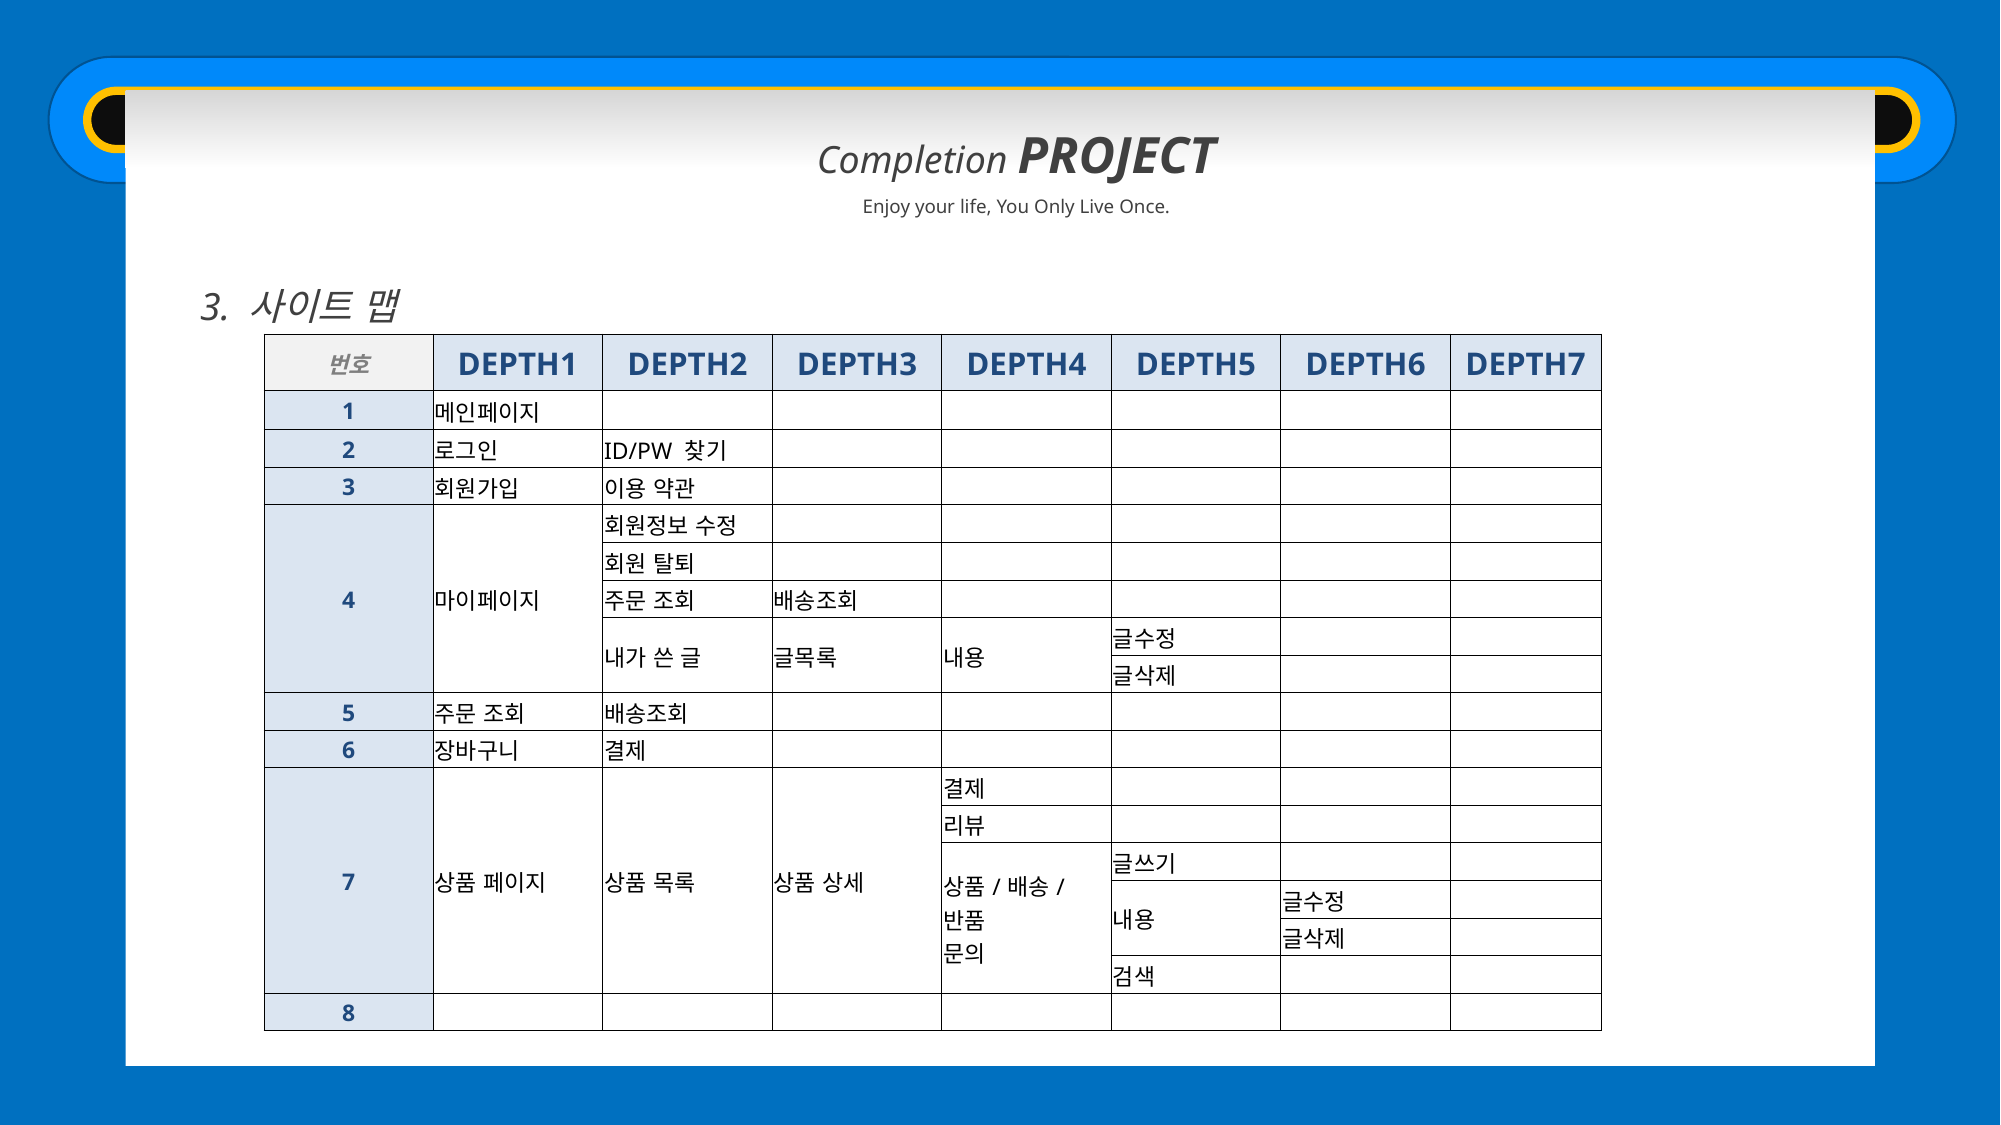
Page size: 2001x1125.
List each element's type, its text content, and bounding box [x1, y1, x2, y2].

table_cell 배송조회 [773, 581, 941, 617]
table_cell [1112, 505, 1280, 542]
table_cell [1451, 919, 1601, 955]
table_cell 상품/배송/반품 문의 [942, 843, 1111, 993]
table_cell 7 [265, 768, 433, 993]
table_cell 내용 [942, 618, 1111, 692]
table_cell 글수정 [1112, 618, 1280, 655]
table_cell [1112, 806, 1280, 842]
table_cell [1451, 956, 1601, 993]
table_cell [942, 731, 1111, 767]
table_cell [434, 994, 602, 1030]
table_cell 이용 약관 [603, 468, 772, 504]
table_cell [1451, 505, 1601, 542]
table_cell 주문 조회 [603, 581, 772, 617]
table_cell [1281, 994, 1450, 1030]
table_cell [1451, 731, 1601, 767]
table_cell [1281, 806, 1450, 842]
table_cell 5 [265, 693, 433, 730]
table_cell 내가 쓴 글 [603, 618, 772, 692]
text_box [47, 55, 1957, 185]
table_cell 4 [265, 505, 433, 692]
table_cell [942, 581, 1111, 617]
table_cell [1112, 693, 1280, 730]
table_cell 상품 목록 [603, 768, 772, 993]
table_cell 6 [265, 731, 433, 767]
table_cell 회원 탈퇴 [603, 543, 772, 580]
table_cell [1281, 768, 1450, 805]
table_cell [773, 543, 941, 580]
table_cell 내용 [1112, 881, 1280, 955]
table_header DEPTH6 [1281, 335, 1450, 390]
table_cell [1281, 656, 1450, 692]
table_cell [1451, 843, 1601, 880]
table_cell [1451, 693, 1601, 730]
table_header DEPTH2 [603, 335, 772, 390]
table_cell 2 [265, 430, 433, 467]
text_box Completion PROJECT Enjoy your life, You Only Live Once. [516, 86, 1517, 225]
table_cell [773, 391, 941, 429]
table_cell [773, 731, 941, 767]
table_cell 글쓰기 [1112, 843, 1280, 880]
table_cell 상품 상세 [773, 768, 941, 993]
table_cell 검색 [1112, 956, 1280, 993]
table_cell 배송조회 [603, 693, 772, 730]
table_cell [1112, 391, 1280, 429]
table_header DEPTH1 [434, 335, 602, 390]
table_cell [773, 994, 941, 1030]
table_cell [1281, 843, 1450, 880]
table_cell [1112, 430, 1280, 467]
table_cell [1281, 468, 1450, 504]
table_cell 마이페이지 [434, 505, 602, 692]
table_cell [1451, 618, 1601, 655]
table_cell 1 [265, 391, 433, 429]
text_box [125, 90, 1876, 1067]
table_cell 글삭제 [1112, 656, 1280, 692]
table_cell [1281, 956, 1450, 993]
table_cell [1281, 430, 1450, 467]
table_cell [942, 468, 1111, 504]
table_header DEPTH5 [1112, 335, 1280, 390]
table_cell [1451, 994, 1601, 1030]
table_cell [942, 430, 1111, 467]
table_cell [1112, 468, 1280, 504]
table_cell [942, 543, 1111, 580]
table_cell 로그인 [434, 430, 602, 467]
table_cell [1451, 430, 1601, 467]
text_box [1517, 89, 1918, 151]
table_cell 상품 페이지 [434, 768, 602, 993]
table_cell 리뷰 [942, 806, 1111, 842]
table_cell [942, 994, 1111, 1030]
table_cell [773, 430, 941, 467]
table_cell [1112, 768, 1280, 805]
table_cell [1451, 581, 1601, 617]
table_cell [1451, 656, 1601, 692]
table_cell 메인페이지 [434, 391, 602, 429]
table_cell [1112, 731, 1280, 767]
table_cell 글목록 [773, 618, 941, 692]
table_cell 회원가입 [434, 468, 602, 504]
table_cell [603, 994, 772, 1030]
table_cell 회원정보 수정 [603, 505, 772, 542]
table_cell [1451, 881, 1601, 918]
table_cell [773, 693, 941, 730]
table_cell [1451, 806, 1601, 842]
table_cell [1281, 543, 1450, 580]
table_header DEPTH4 [942, 335, 1111, 390]
table_cell [1112, 581, 1280, 617]
table_cell 주문 조회 [434, 693, 602, 730]
table_cell [1281, 693, 1450, 730]
table_cell [1281, 391, 1450, 429]
table_cell [773, 468, 941, 504]
table_cell 3 [265, 468, 433, 504]
table_header DEPTH3 [773, 335, 941, 390]
text_box 3. 사이트 맵 [185, 253, 1810, 527]
table_cell [1451, 543, 1601, 580]
table_cell [603, 391, 772, 429]
table_cell [773, 505, 941, 542]
text_box [86, 89, 516, 151]
table_cell [1281, 618, 1450, 655]
table_cell 장바구니 [434, 731, 602, 767]
table_cell [1451, 468, 1601, 504]
table_header DEPTH7 [1451, 335, 1601, 390]
table_cell 글수정 [1281, 881, 1450, 918]
table_cell [1112, 543, 1280, 580]
table_cell [942, 391, 1111, 429]
table_cell [1112, 994, 1280, 1030]
table_header 번호 [265, 335, 433, 390]
table_cell 글삭제 [1281, 919, 1450, 955]
table_cell [1281, 581, 1450, 617]
table_cell ID/PW 찾기 [603, 430, 772, 467]
table_cell 결제 [603, 731, 772, 767]
table_cell [1451, 768, 1601, 805]
table_cell 8 [265, 994, 433, 1030]
table_cell [1451, 391, 1601, 429]
table_cell [1281, 731, 1450, 767]
table_cell 결제 [942, 768, 1111, 805]
table_cell [1281, 505, 1450, 542]
table_cell [942, 693, 1111, 730]
table_cell [942, 505, 1111, 542]
